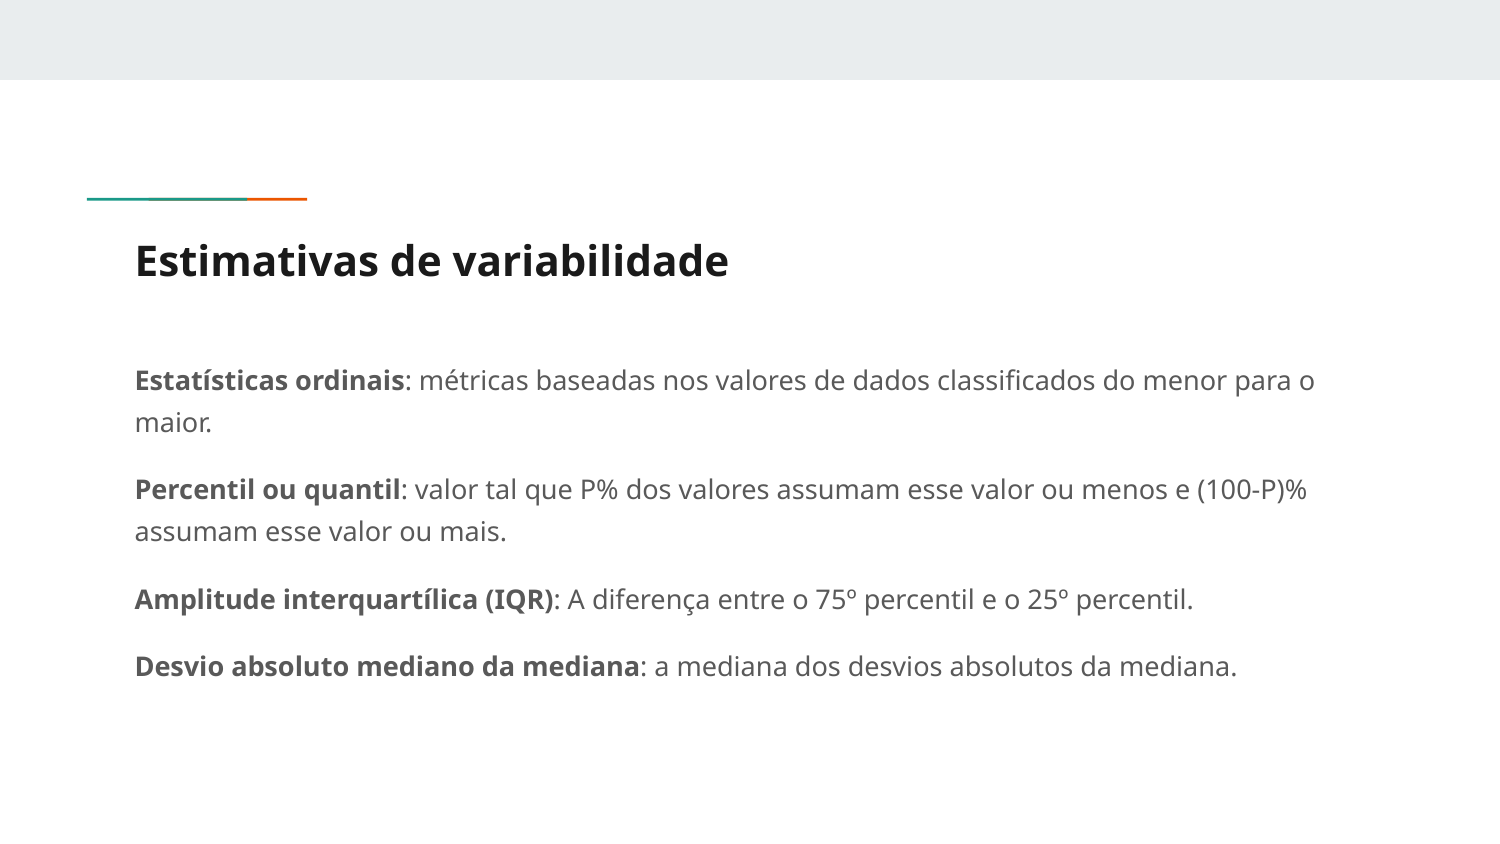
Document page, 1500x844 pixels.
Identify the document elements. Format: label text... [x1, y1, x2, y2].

list Estatísticas ordinais: métricas baseadas nos valores de dados classificados do menor para o maior. Percentil ou quantil: valor tal que P% dos valores assumam esse valor ou menos e (100-P)% assumam esse valor ou mais. Amplitude interquartílica (IQR): A diferença entre o 75º percentil e o 25º percentil. Desvio absoluto mediano da mediana: a mediana dos desvios absolutos da mediana. [119, 341, 1381, 712]
title Estimativas de variabilidade [119, 216, 1381, 305]
